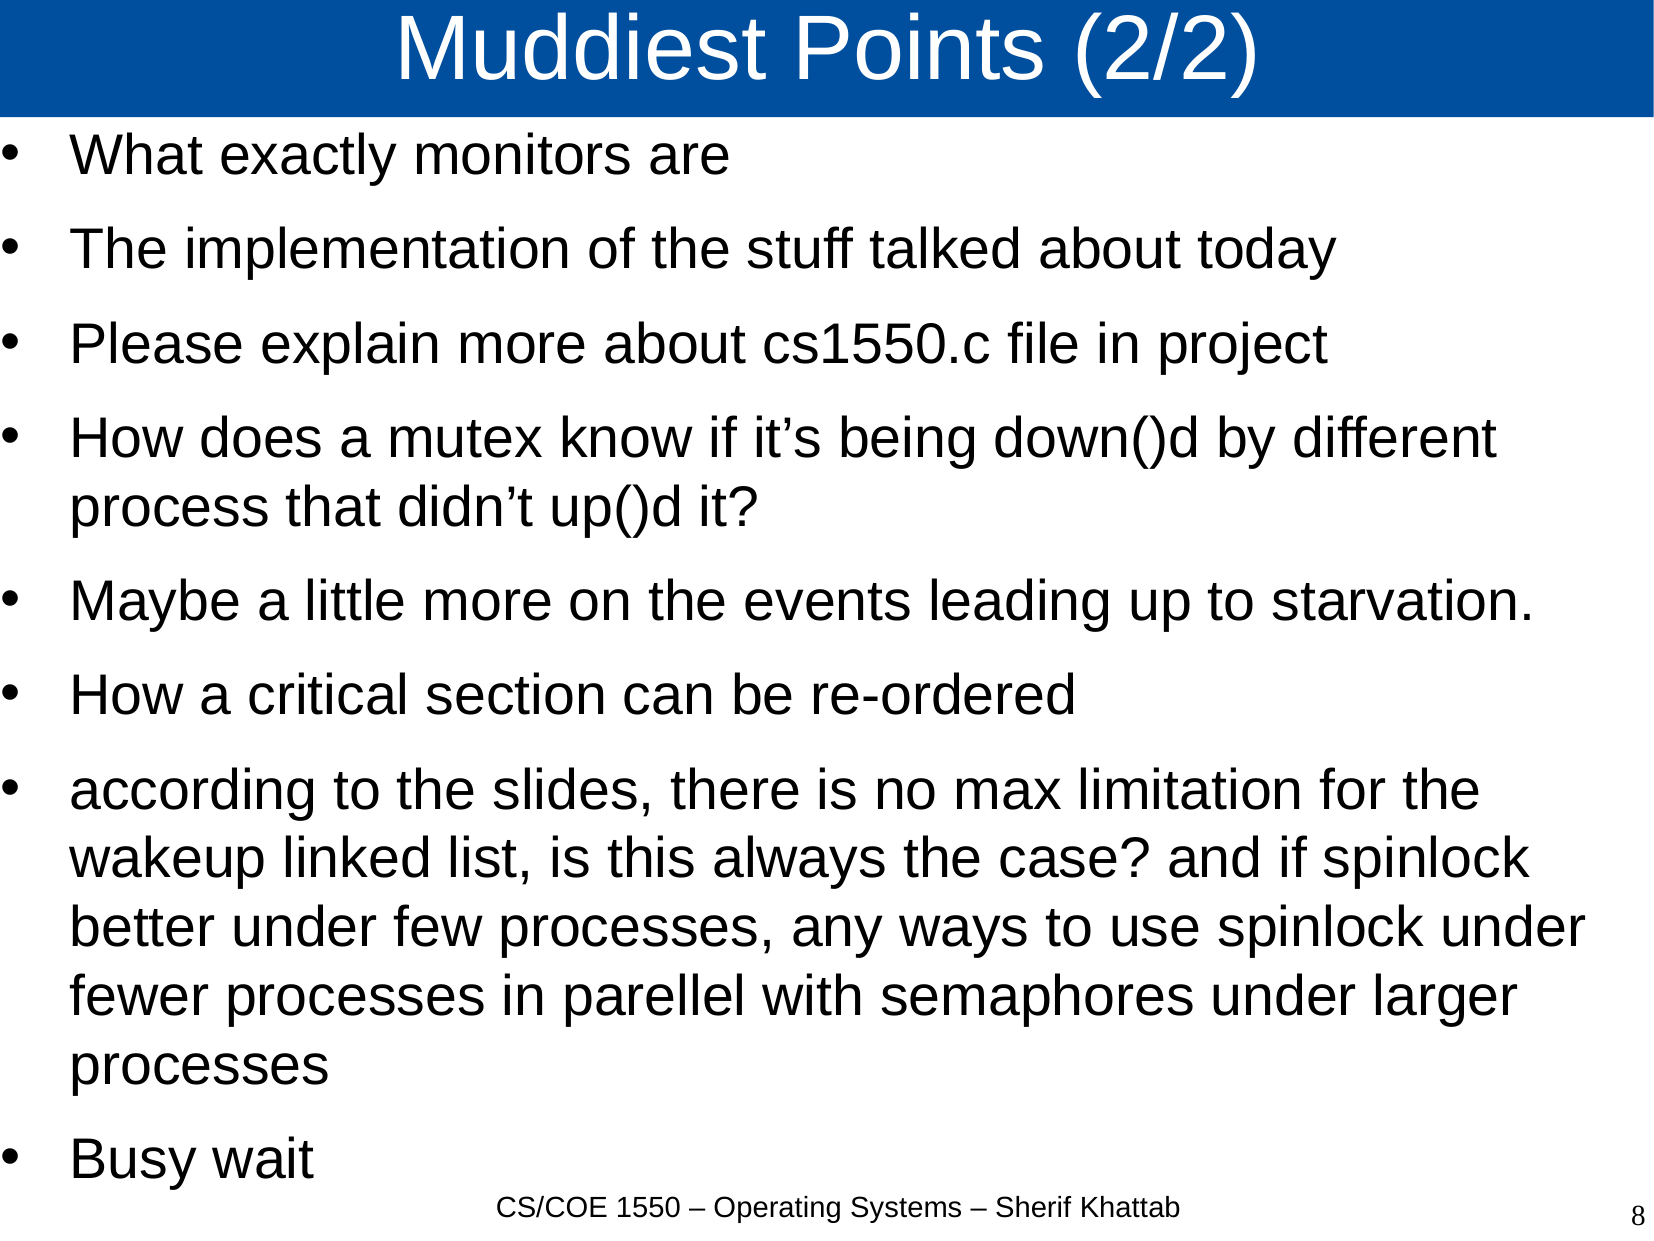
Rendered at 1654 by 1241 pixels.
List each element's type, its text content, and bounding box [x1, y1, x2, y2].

slide_number 8 [1265, 1198, 1647, 1241]
list What exactly monitors are The implementation of the stuff talked about today Please explain more about cs1550.c file in project How does a mutex know if it’s being down()d by different process that didn’t up()d it? Maybe a little more on the events leading up to starvation. How a critical section can be re-ordered according to the slides, there is no max limitation for the wakeup linked list, is this always the case? and if spinlock better under few processes, any ways to use spinlock under fewer processes in parellel with semaphores under larger processes Busy wait [0, 117, 1654, 1195]
footer CS/COE 1550 – Operating Systems – Sherif Khattab [460, 1190, 1217, 1241]
title Muddiest Points (2/2) [0, 0, 1654, 117]
